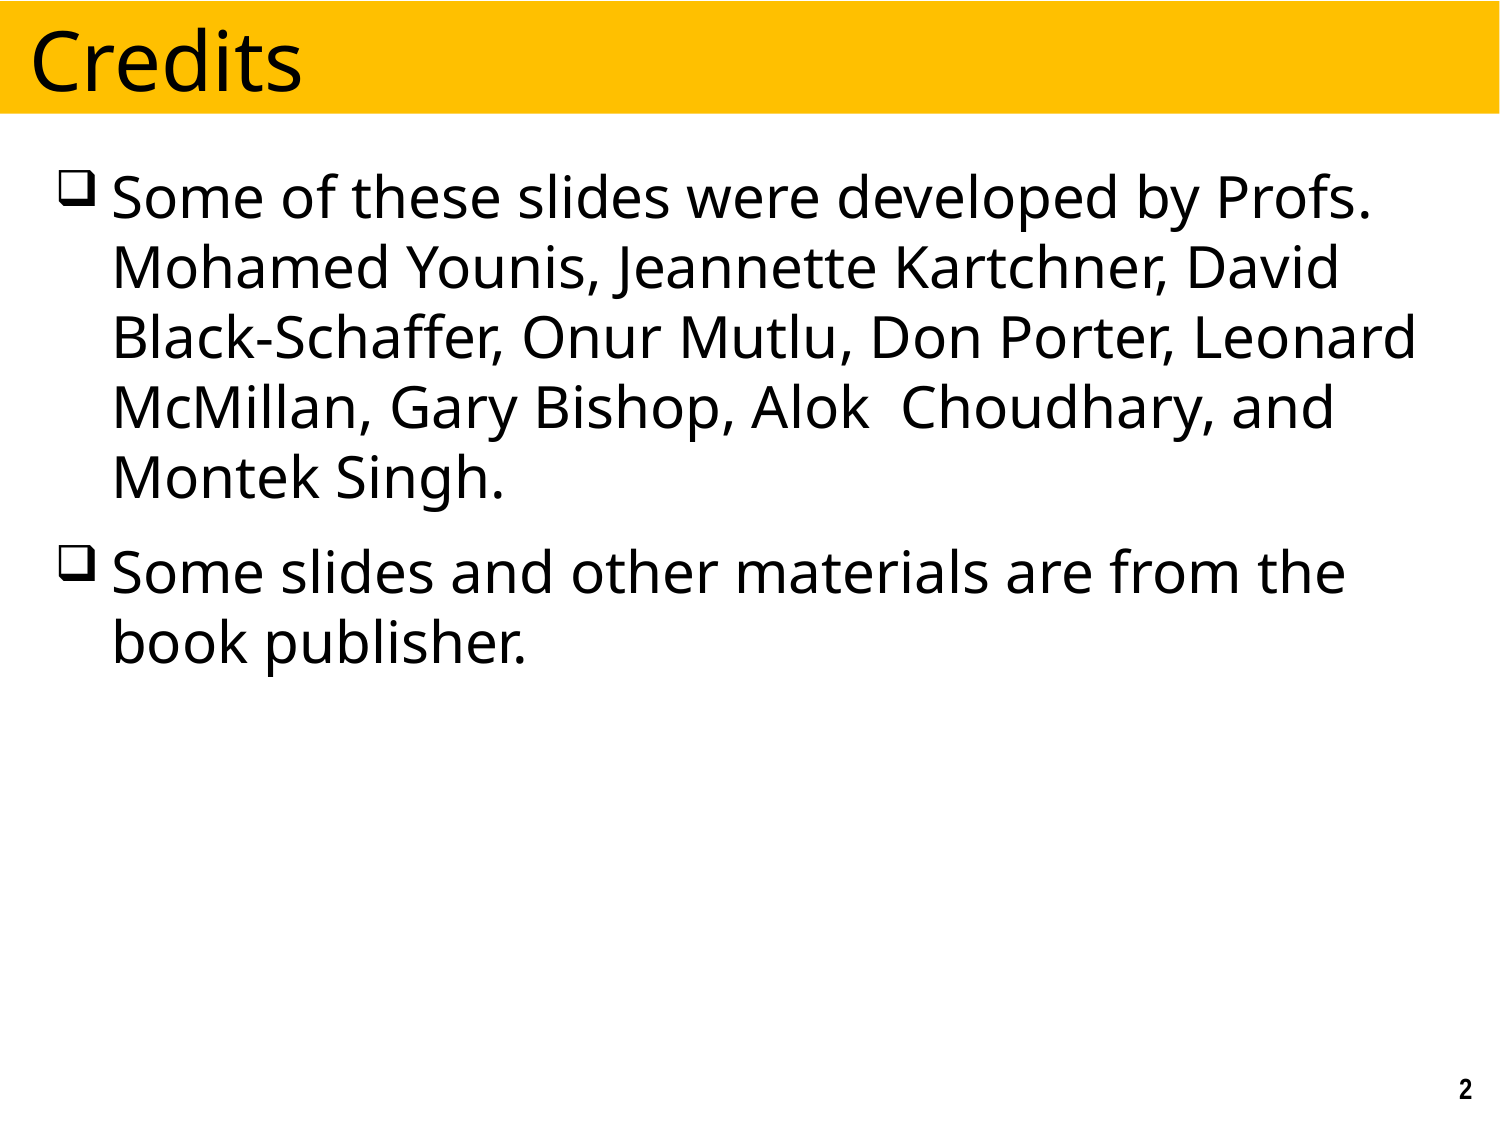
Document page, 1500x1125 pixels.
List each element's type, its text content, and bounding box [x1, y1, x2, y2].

slide_number 2 [1424, 1062, 1488, 1113]
list Some of these slides were developed by Profs. Mohamed Younis, Jeannette Kartchner, David Black-Schaffer, Onur Mutlu, Don Porter, Leonard McMillan, Gary Bishop, Alok Choudhary, and Montek Singh. Some slides and other materials are from the book publisher. [24, 137, 1476, 1051]
title Credits [0, 0, 1500, 114]
